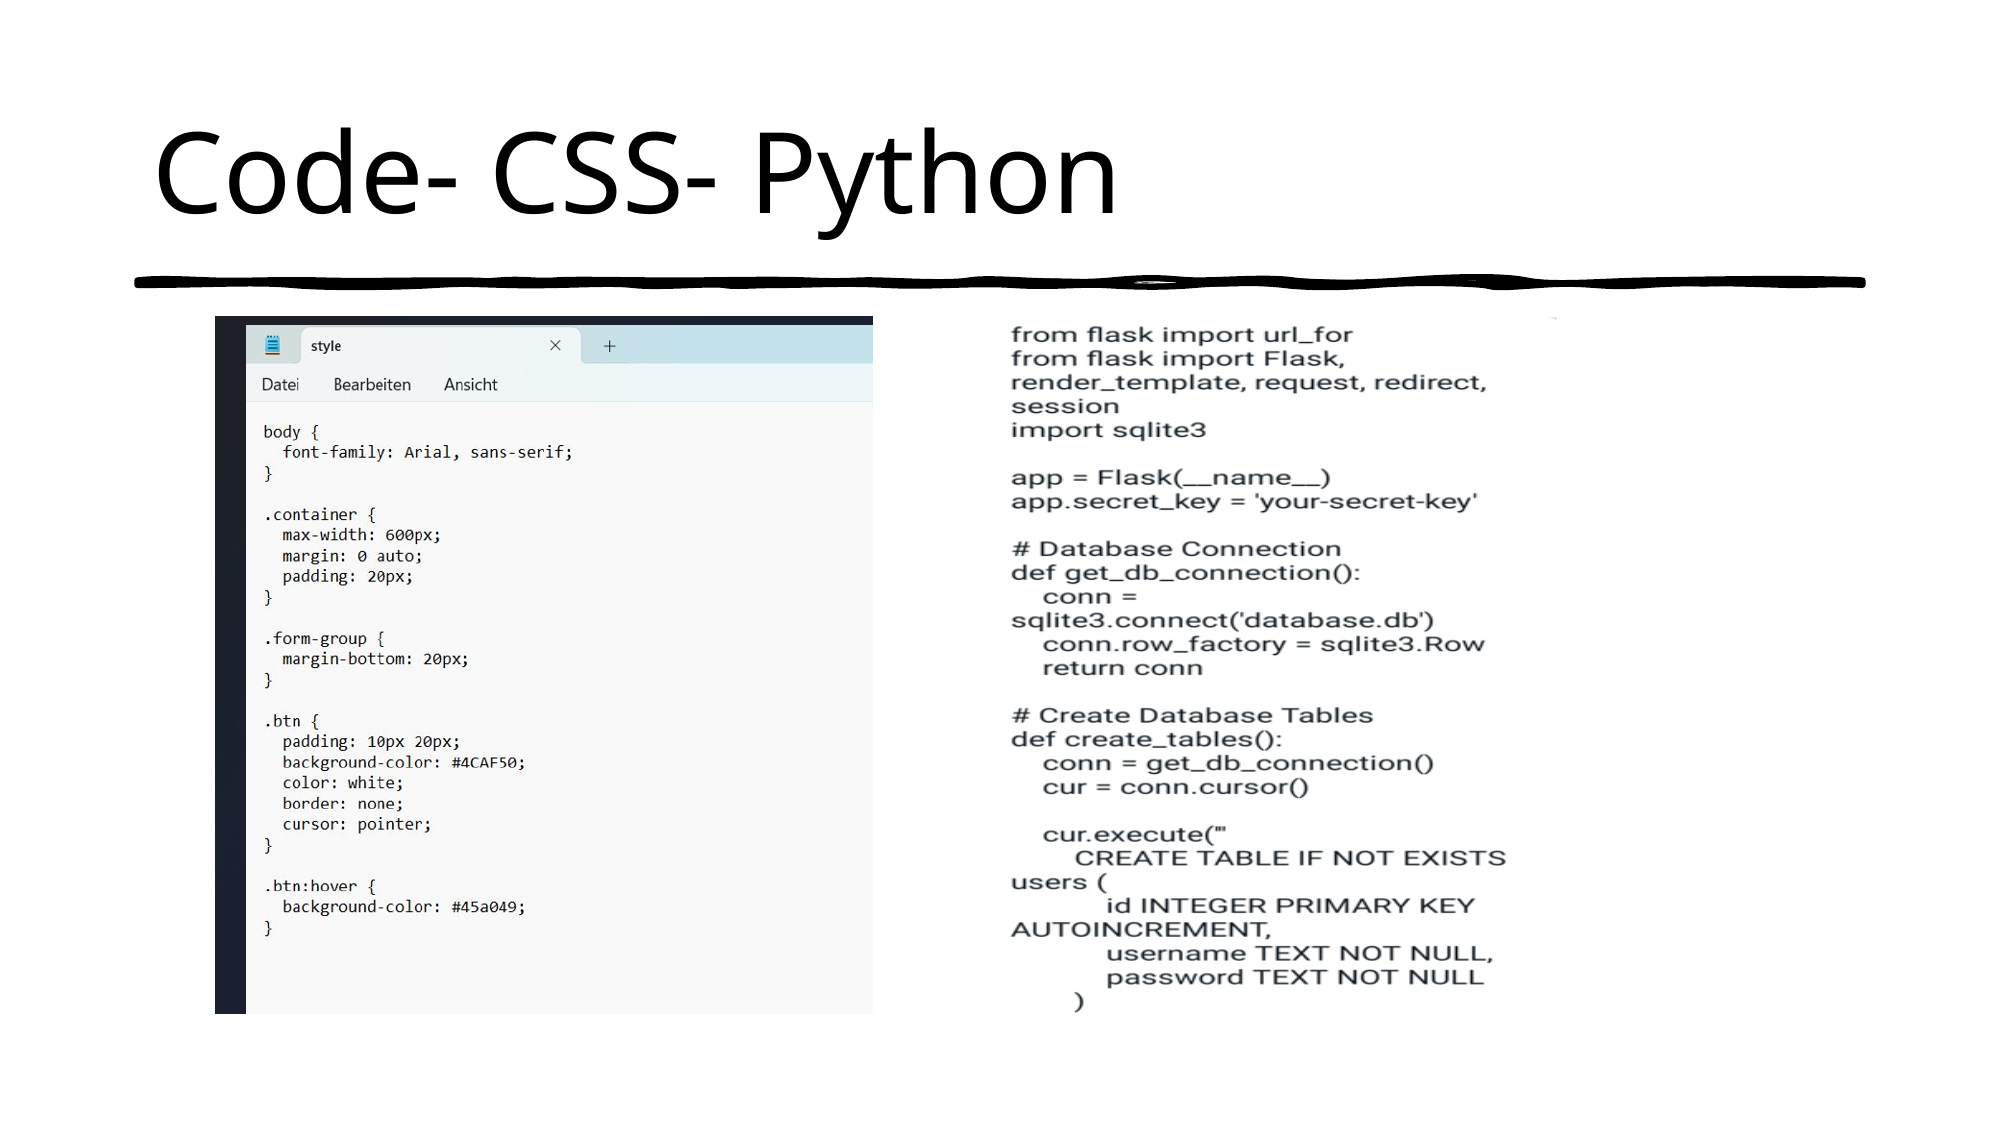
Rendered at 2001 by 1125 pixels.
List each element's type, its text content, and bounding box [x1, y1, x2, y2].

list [999, 317, 1557, 1013]
title Code- CSS- Python [137, 59, 1863, 278]
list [215, 316, 873, 1015]
